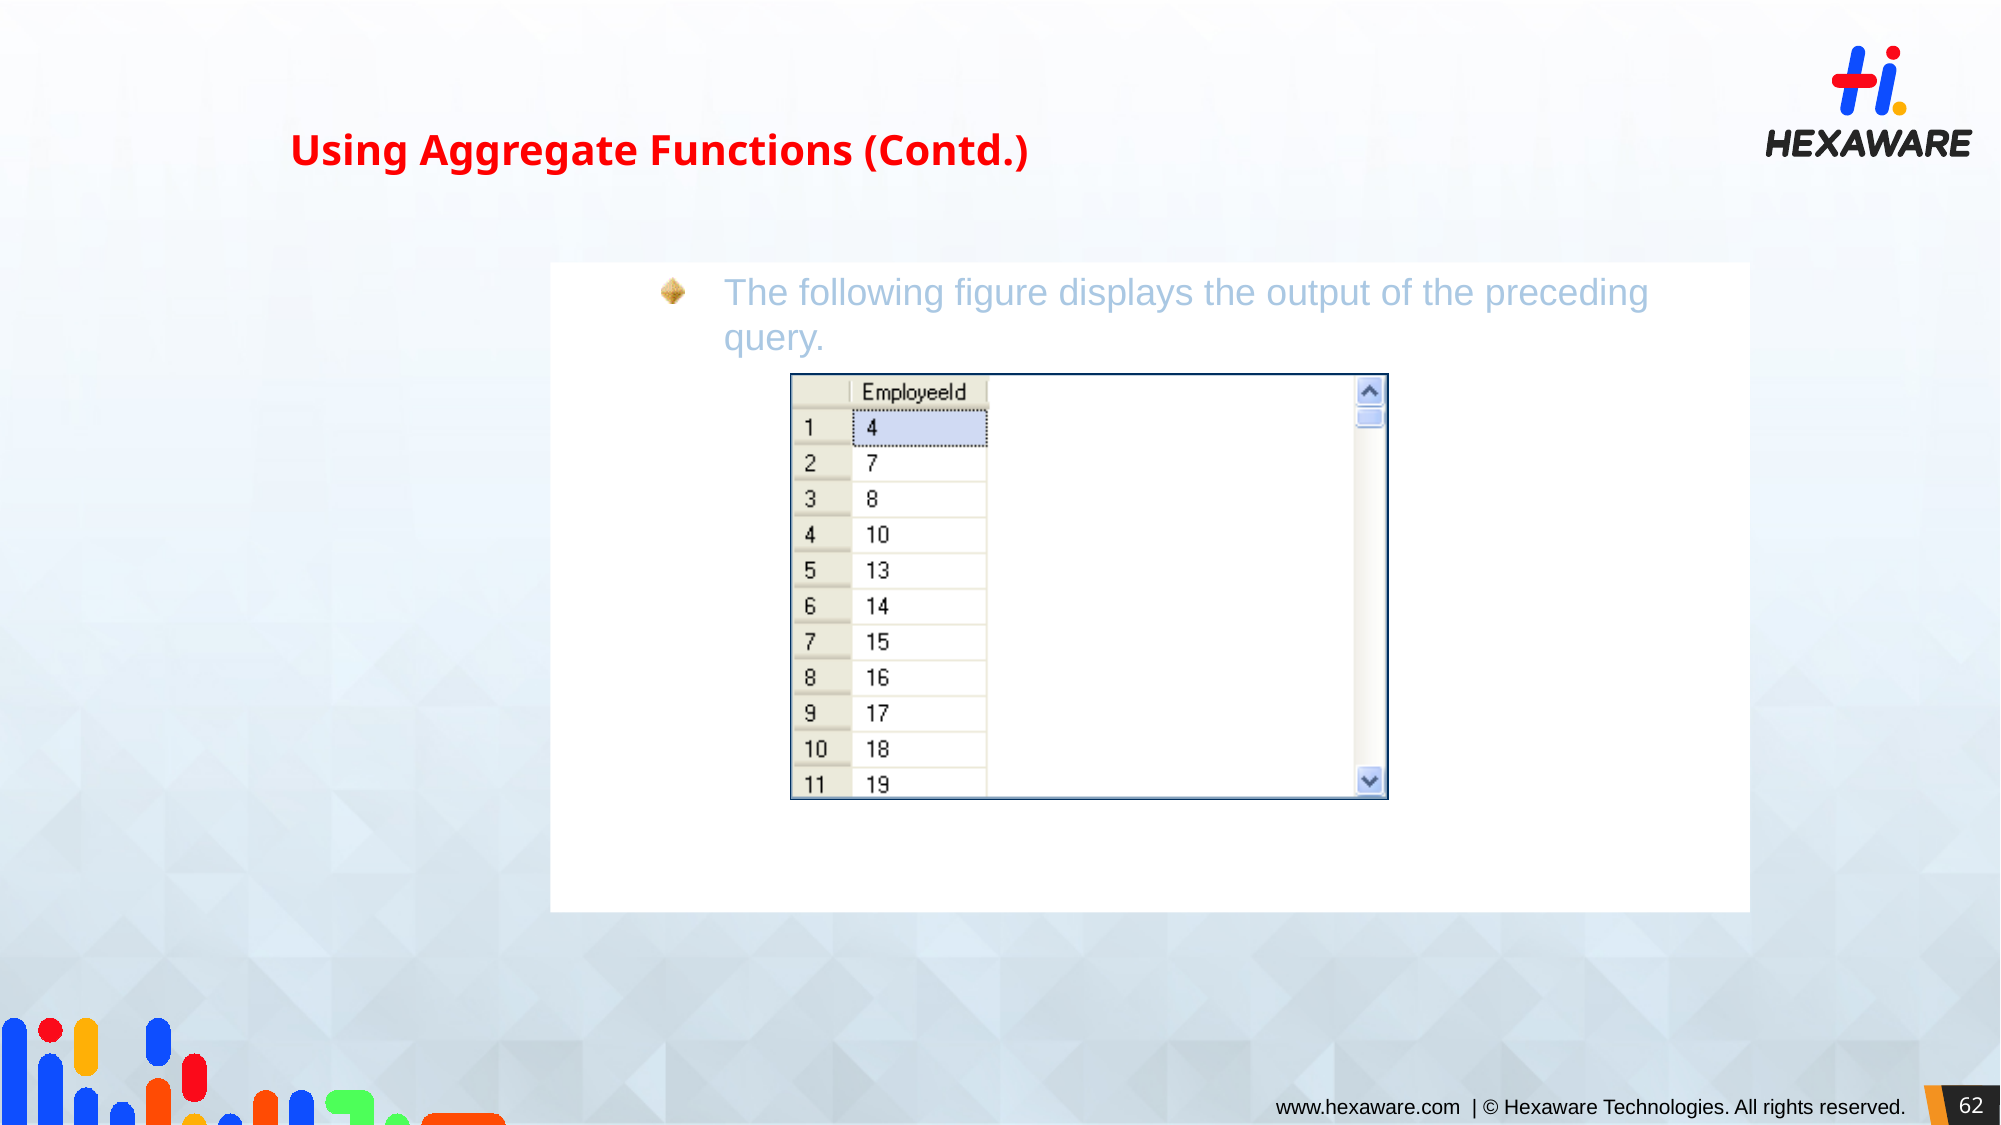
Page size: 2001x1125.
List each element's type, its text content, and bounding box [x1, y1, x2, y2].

list The following figure displays the output of the preceding query. [550, 262, 1750, 913]
text_box Using Aggregate Functions (Contd.) [274, 116, 1713, 182]
picture [0, 0, 2001, 1125]
